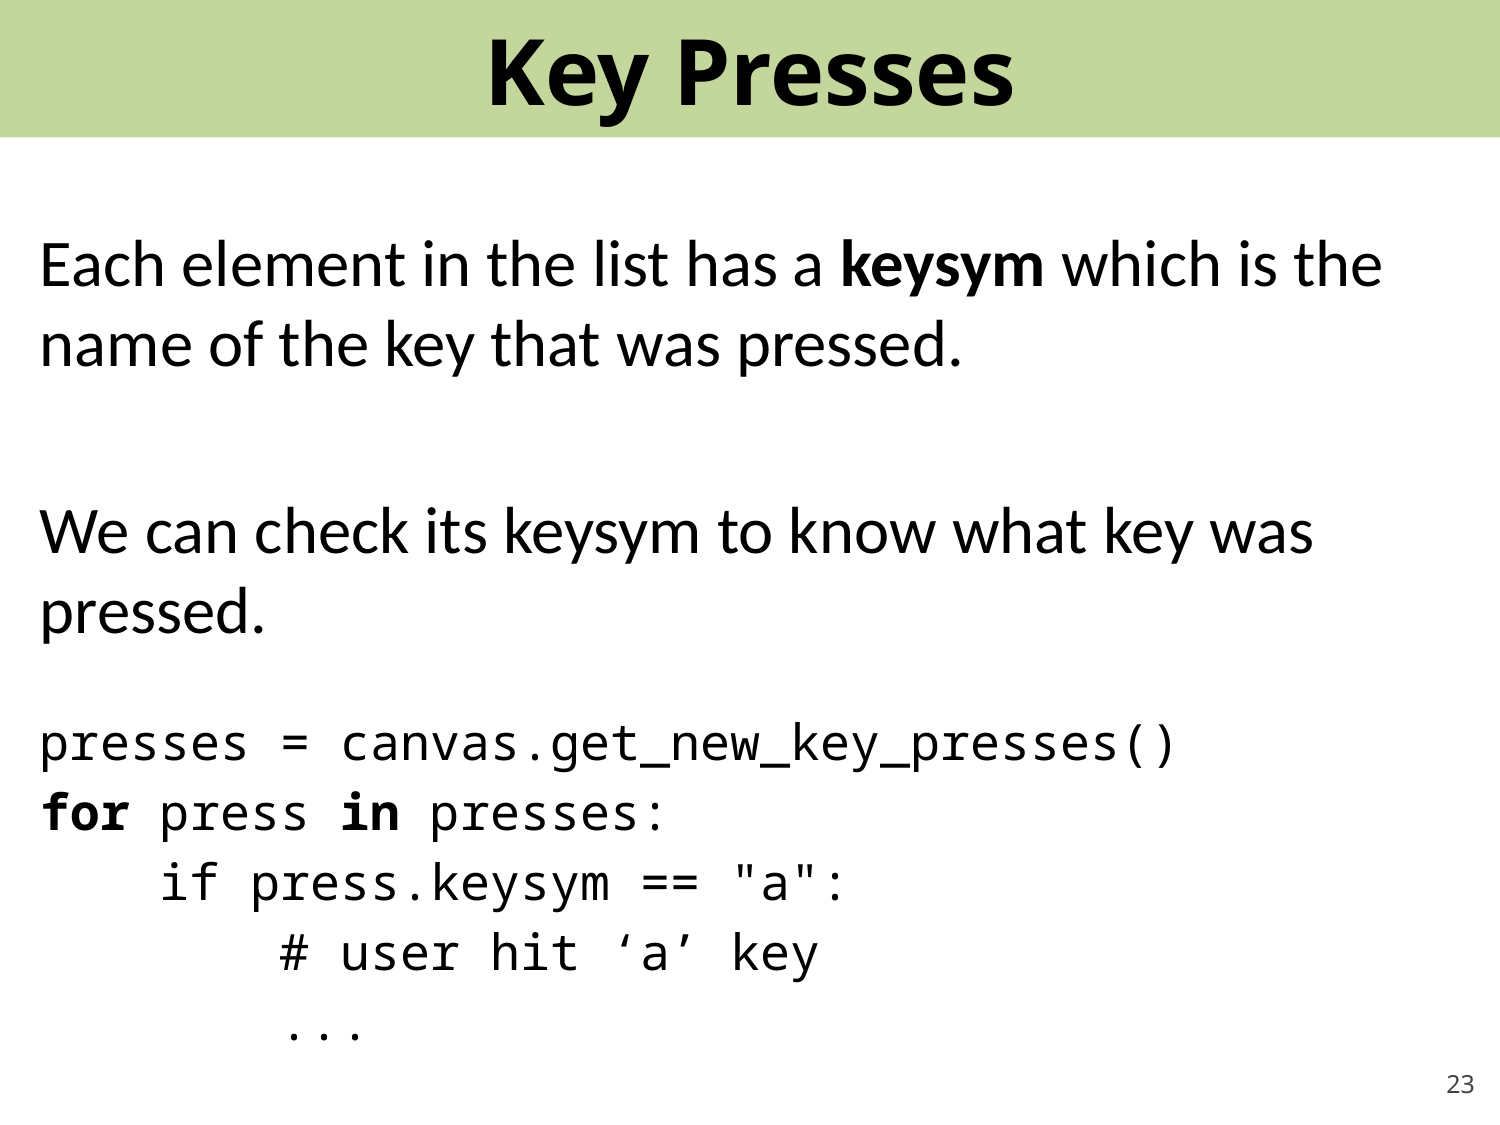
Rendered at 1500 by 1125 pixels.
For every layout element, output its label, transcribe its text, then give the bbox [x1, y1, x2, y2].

list Each element in the list has a keysym which is the name of the key that was pressed. We can check its keysym to know what key was pressed. [24, 212, 1475, 702]
title Key Presses [75, 0, 1425, 138]
text_box presses = canvas.get_new_key_presses() for press in presses: if press.keysym == "a": # user hit ‘a’ key ... [24, 702, 1475, 959]
